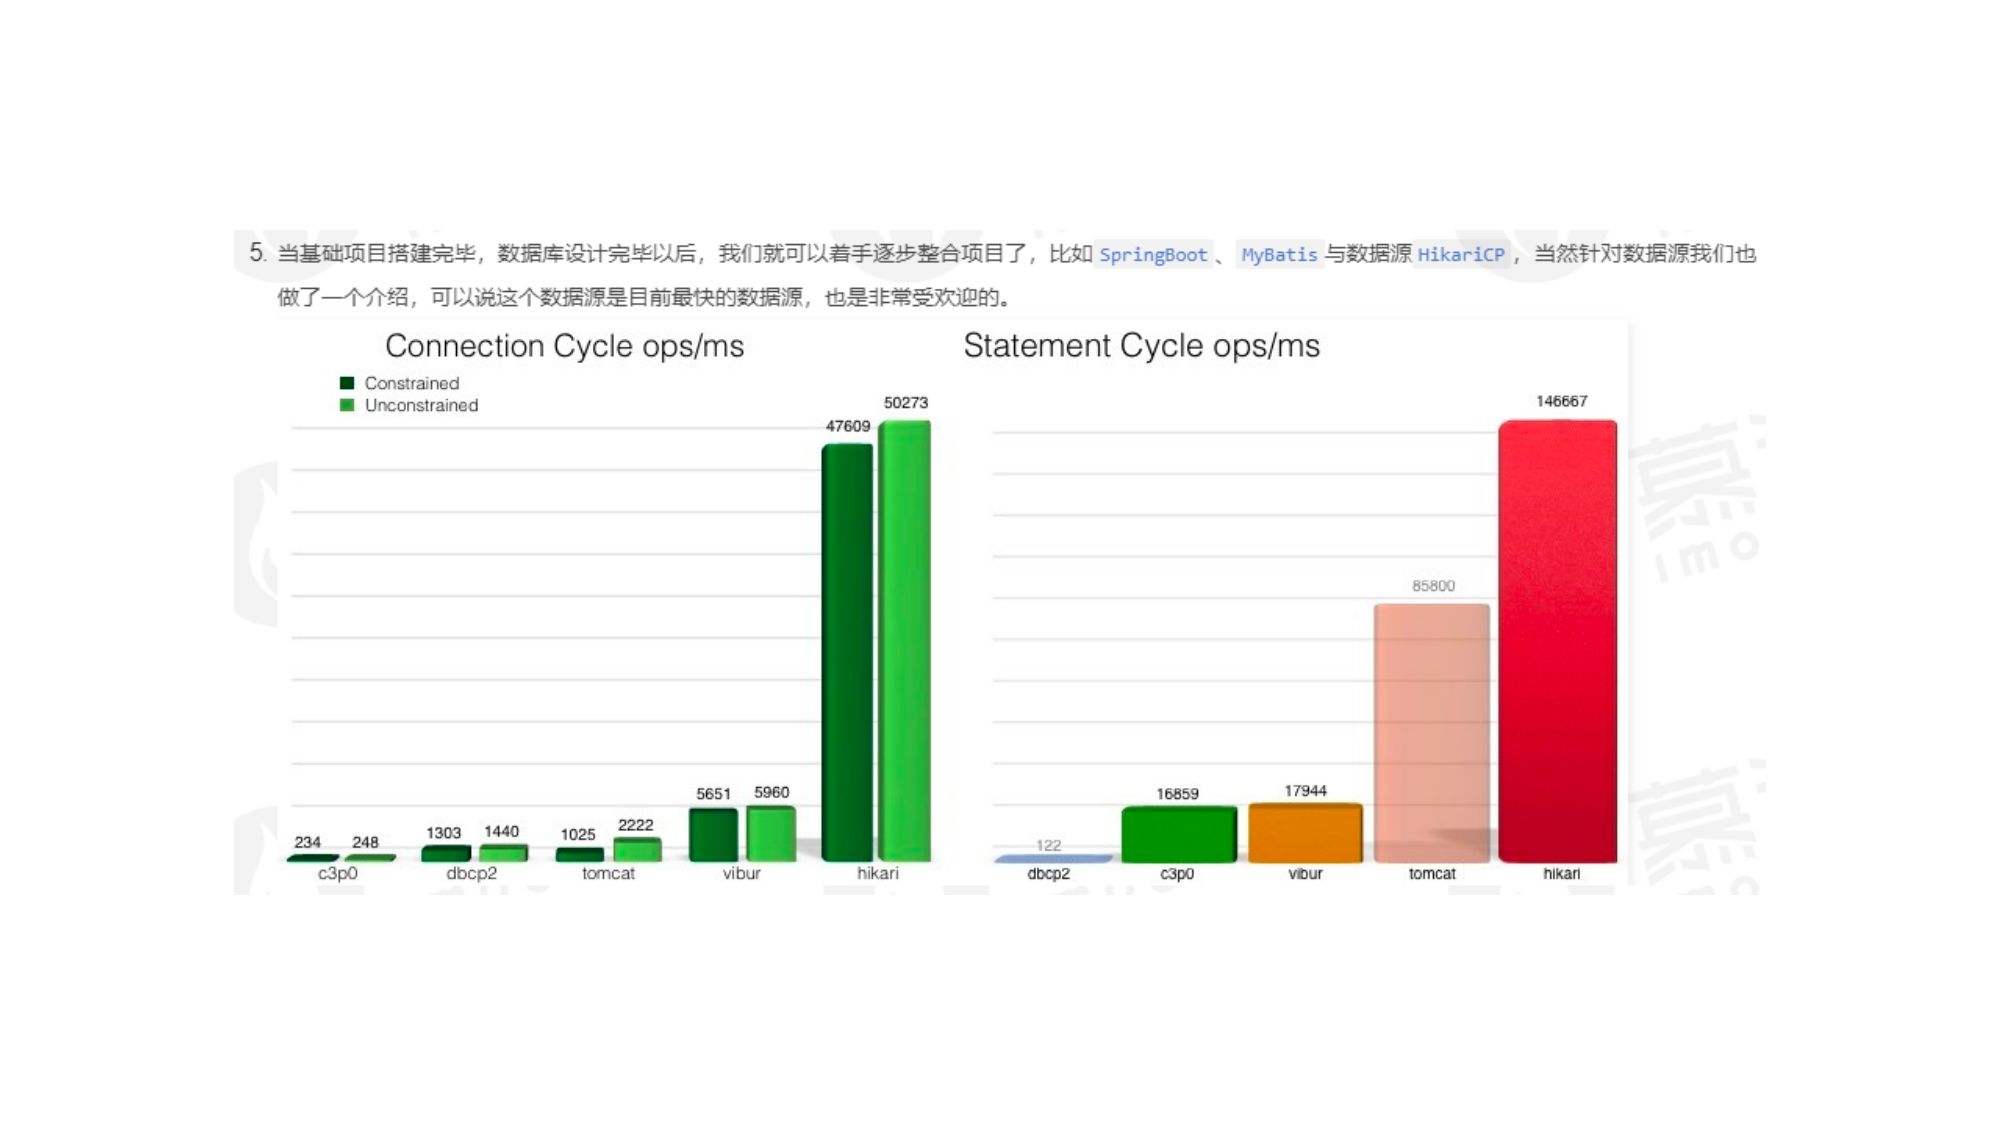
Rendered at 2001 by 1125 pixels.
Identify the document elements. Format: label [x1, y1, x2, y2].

picture [234, 230, 1766, 895]
